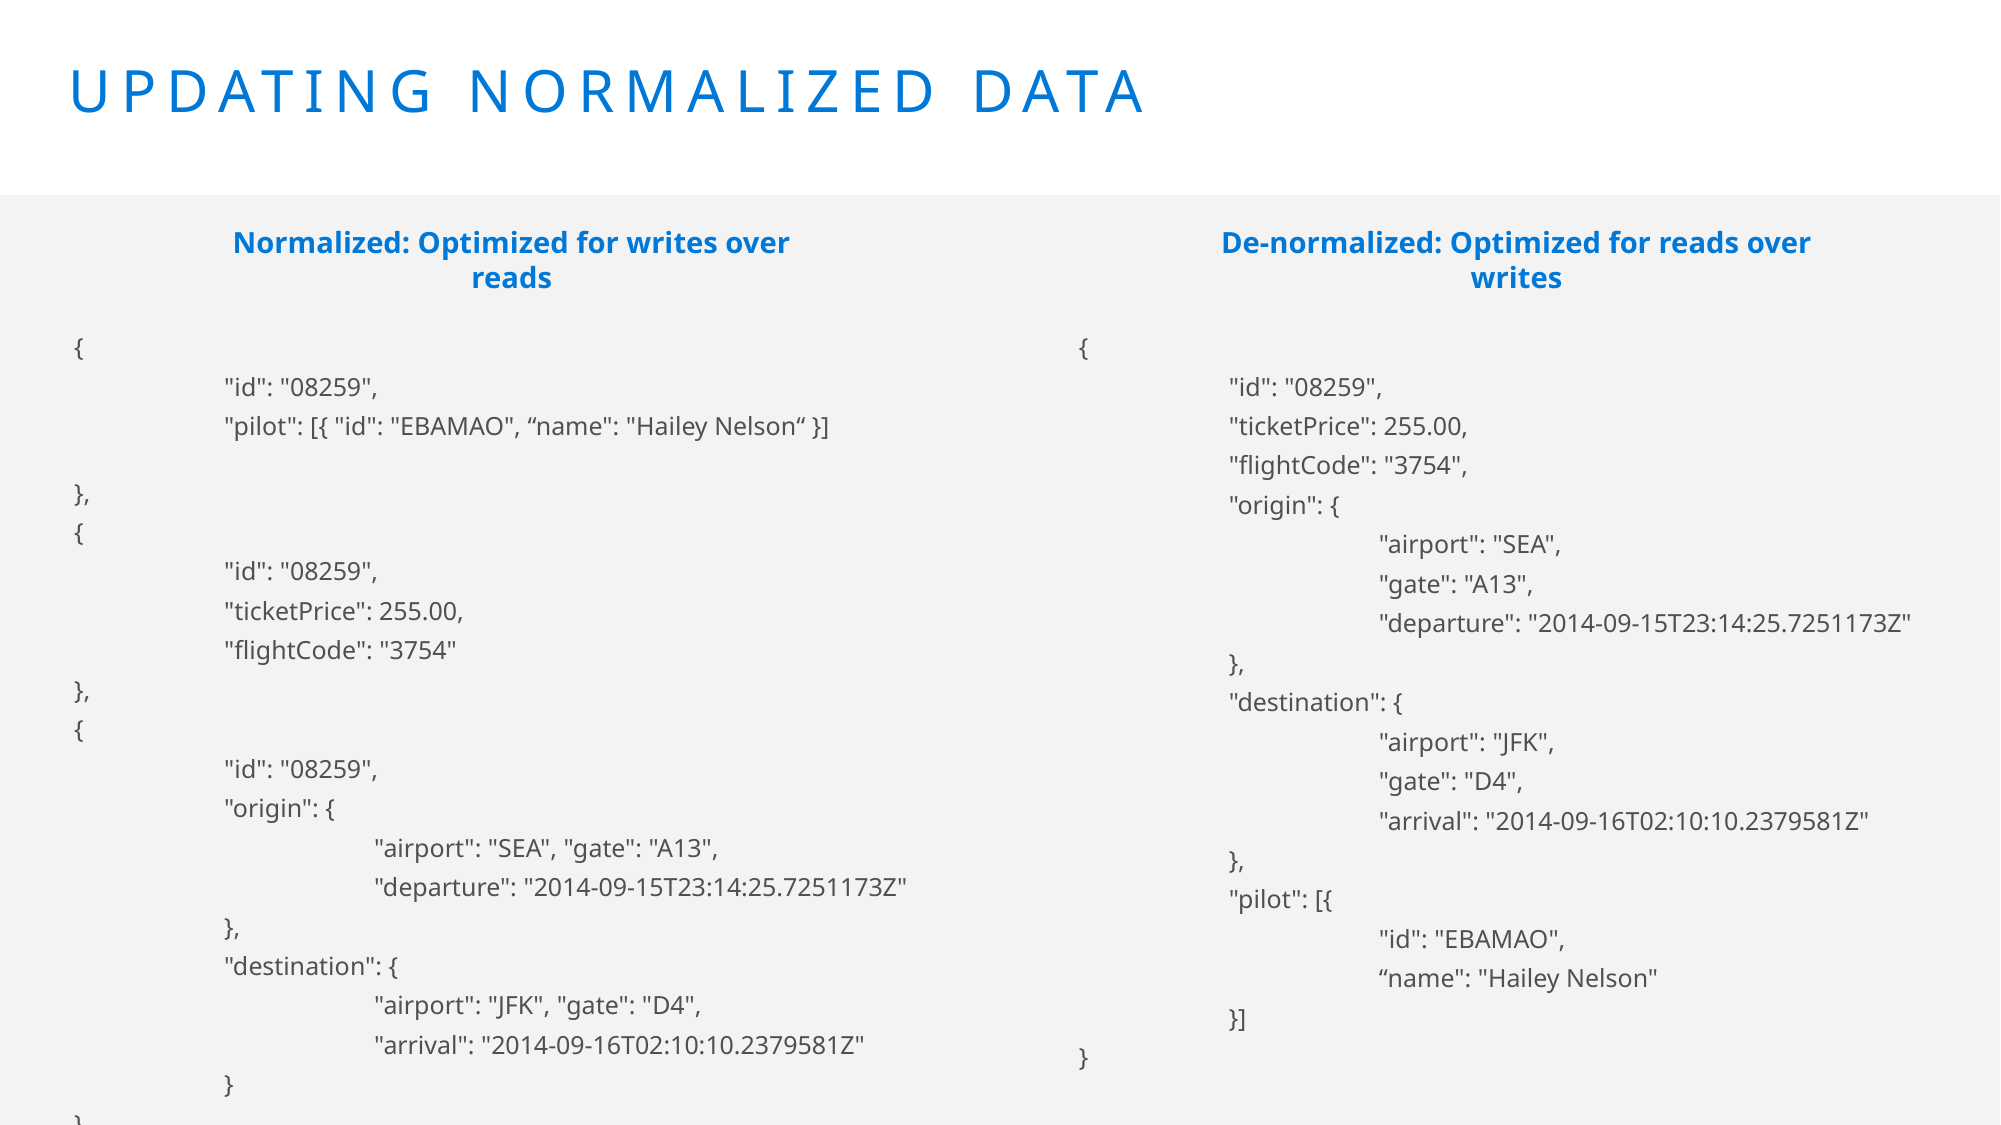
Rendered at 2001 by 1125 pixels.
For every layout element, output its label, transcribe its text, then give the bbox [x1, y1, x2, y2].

title Updating Normalized Data [44, 47, 1957, 196]
text_box { "id": "08259", "pilot": [{ "id": "EBAMAO", “name": "Hailey Nelson“ }] }, { "id": "08259", "ticketPrice": 255.00, "flightCode": "3754" }, { "id": "08259", "origin": { "airport": "SEA", "gate": "A13", "departure": "2014-09-15T23:14:25.7251173Z" }, "destination": { "airport": "JFK", "gate": "D4", "arrival": "2014-09-16T02:10:10.2379581Z" } } [44, 311, 980, 1125]
list De-normalized: Optimized for reads over writes [1199, 216, 1834, 311]
text_box Normalized: Optimized for writes over reads [177, 216, 847, 311]
text_box { "id": "08259", "ticketPrice": 255.00, "flightCode": "3754", "origin": { "airport": "SEA", "gate": "A13", "departure": "2014-09-15T23:14:25.7251173Z" }, "destination": { "airport": "JFK", "gate": "D4", "arrival": "2014-09-16T02:10:10.2379581Z" }, "pilot": [{ "id": "EBAMAO", “name": "Hailey Nelson" }] } [1048, 311, 1985, 1097]
